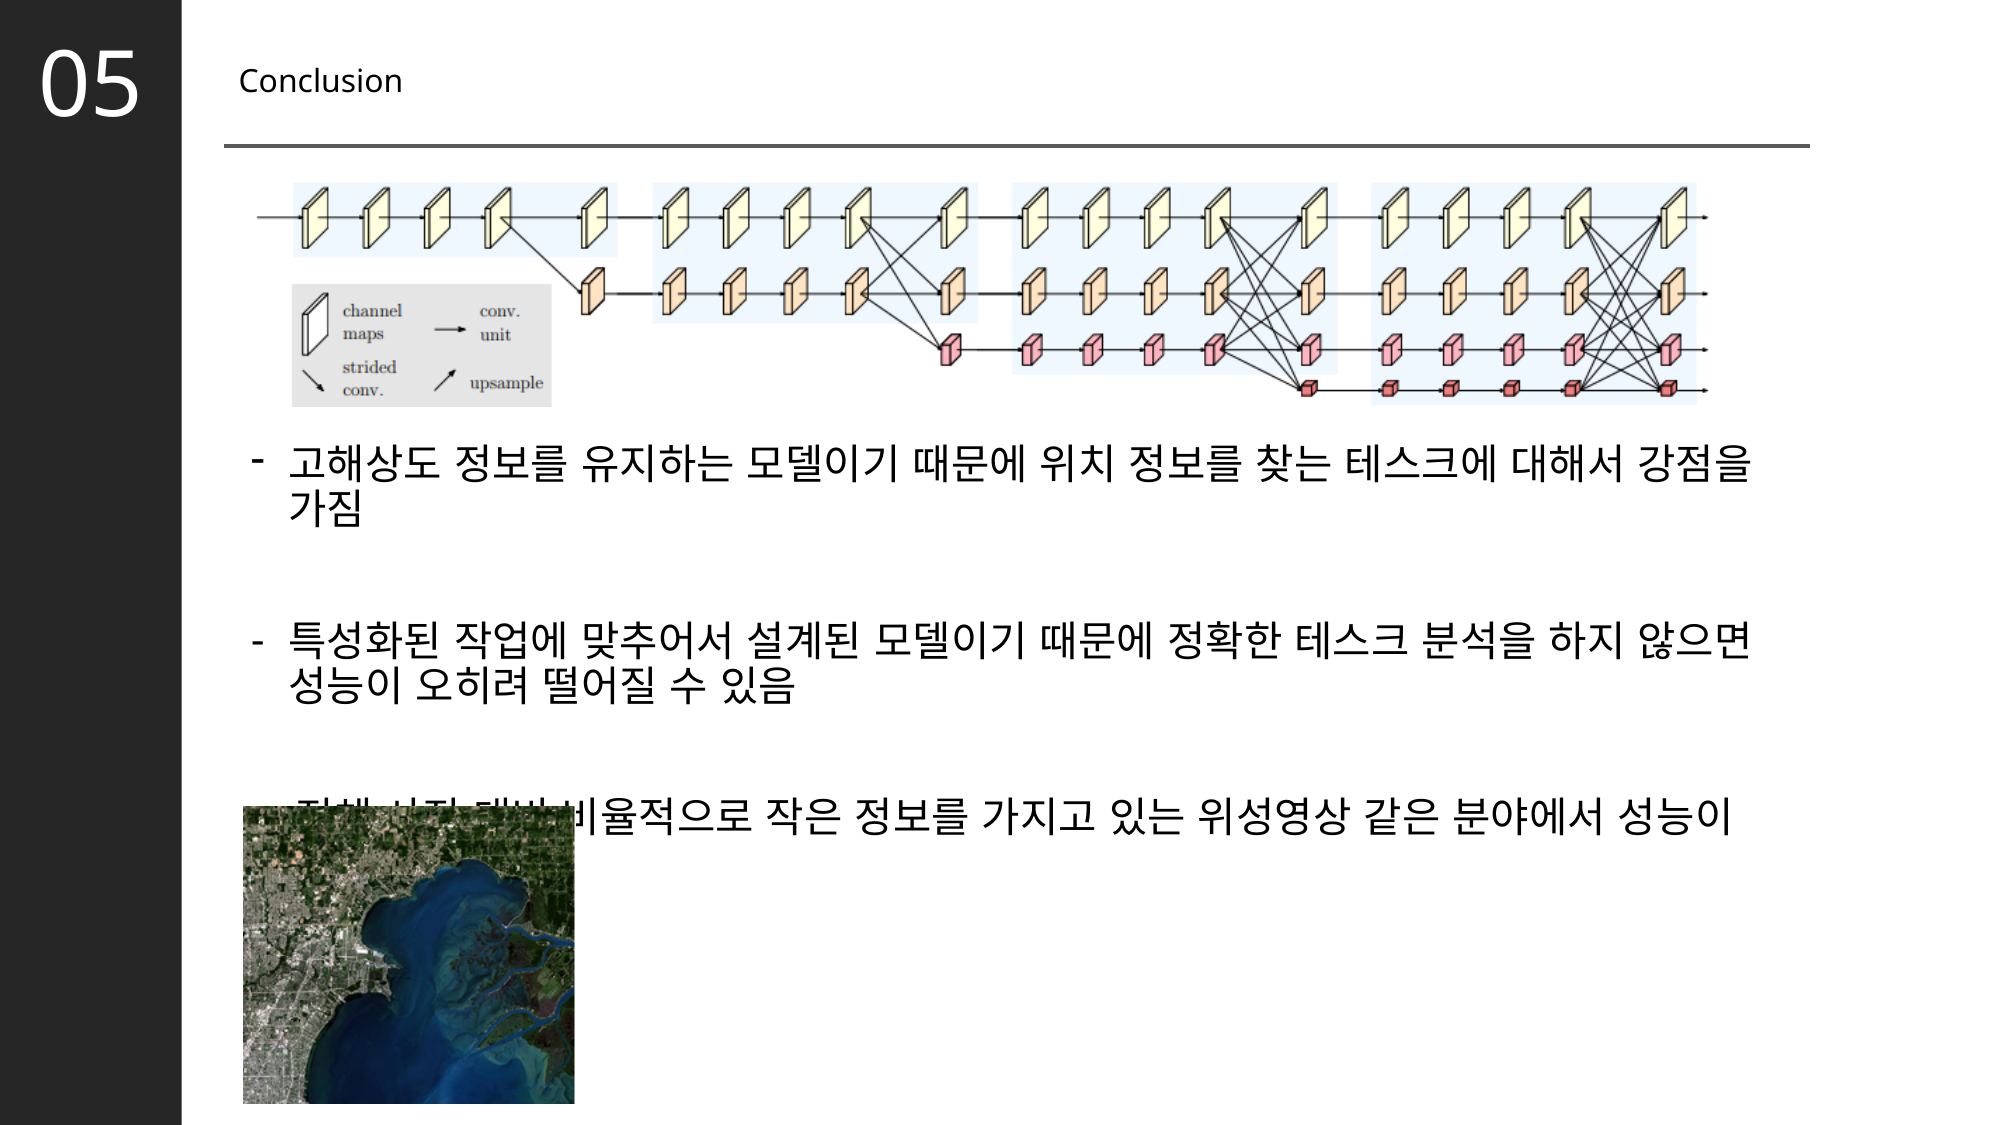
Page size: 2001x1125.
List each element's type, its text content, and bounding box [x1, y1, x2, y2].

title Conclusion [223, 56, 1021, 107]
picture [243, 806, 576, 1104]
text_box 고해상도 정보를 유지하는 모델이기 때문에 위치 정보를 찾는 테스크에 대해서 강점을 가짐 특성화된 작업에 맞추어서 설계된 모델이기 때문에 정확한 테스크 분석을 하지 않으면 성능이 오히려 떨어질 수 있음 + 전체 사진 대비 비율적으로 작은 정보를 가지고 있는 위성영상 같은 분야에서 성능이 좋다 [235, 435, 1806, 669]
picture [243, 170, 1721, 407]
text_box 05 [0, 17, 182, 143]
